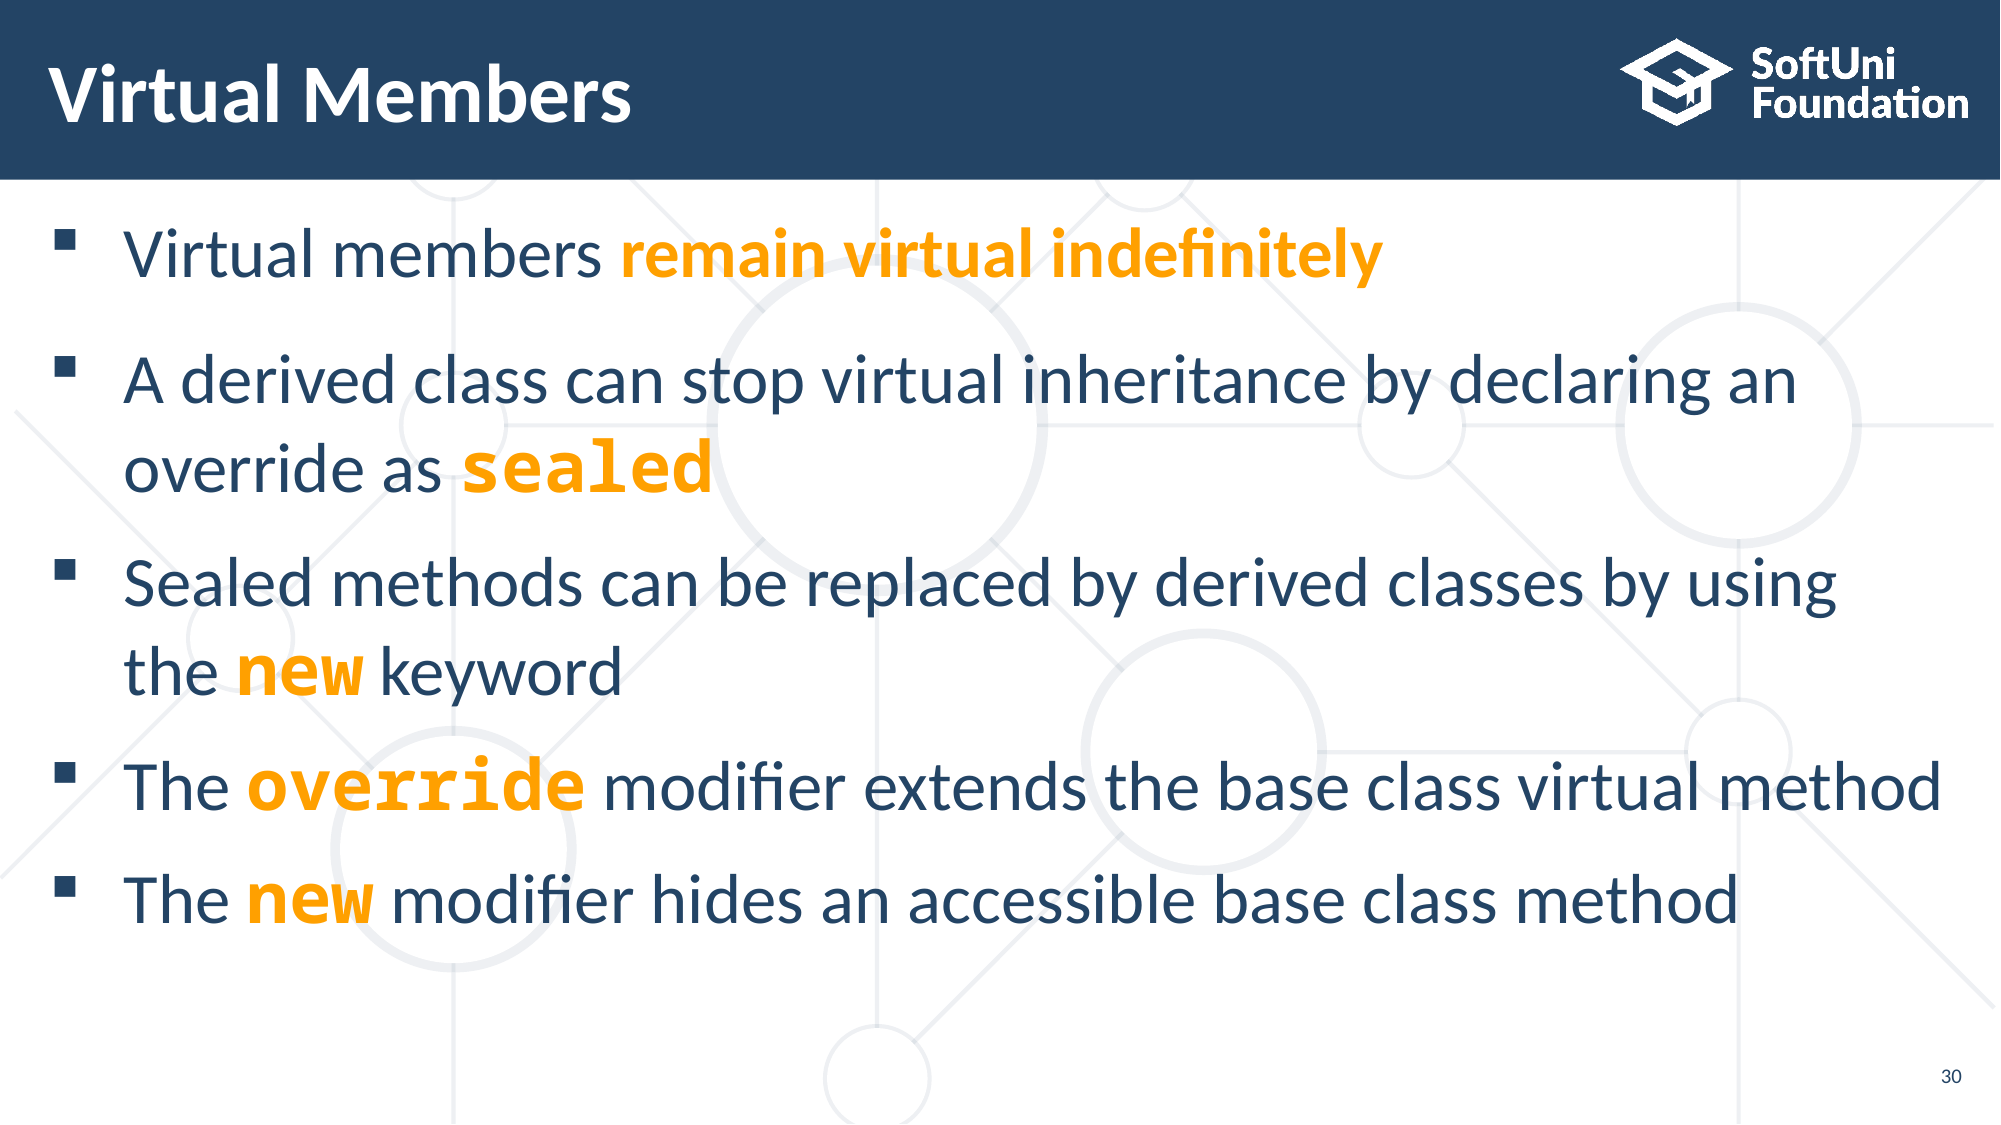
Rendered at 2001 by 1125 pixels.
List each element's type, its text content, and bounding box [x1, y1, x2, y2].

title Virtual Members [31, 16, 1591, 162]
list Virtual members remain virtual indefinitely A derived class can stop virtual inheritance by declaring an override as sealed Sealed methods can be replaced by derived classes by using the new keyword The override modifier extends the base class virtual method The new modifier hides an accessible base class method [31, 196, 1970, 1050]
picture [1619, 38, 1968, 126]
slide_number 30 [1897, 1049, 1968, 1101]
